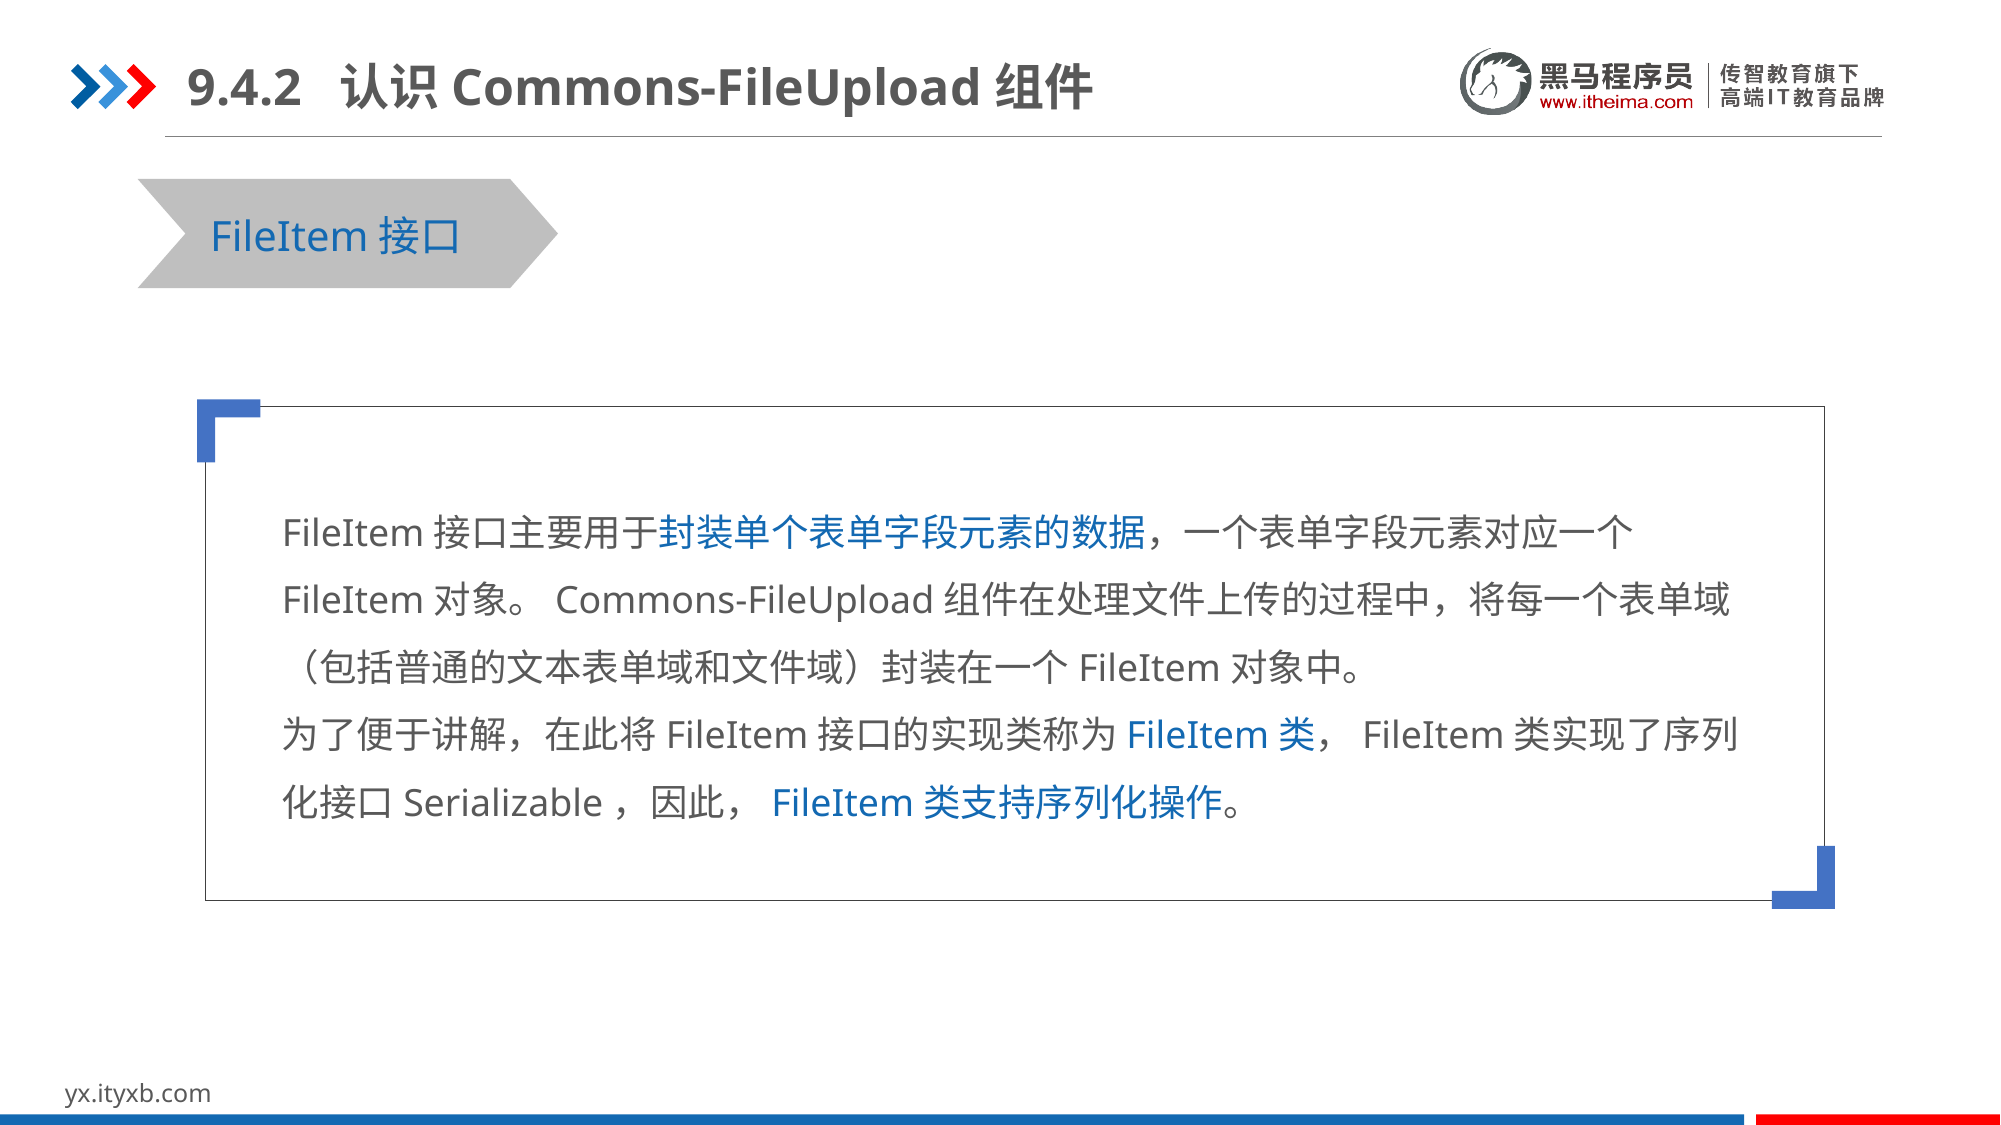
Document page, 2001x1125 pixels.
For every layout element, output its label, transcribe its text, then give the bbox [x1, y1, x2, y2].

text_box FileItem接口 [195, 201, 477, 267]
picture [1460, 48, 1887, 115]
text_box [1771, 845, 1836, 910]
text_box [204, 405, 1825, 901]
text_box [137, 178, 559, 289]
text_box [196, 398, 261, 463]
text_box 9.4.2 认识Commons-FileUpload组件 [187, 43, 1145, 127]
